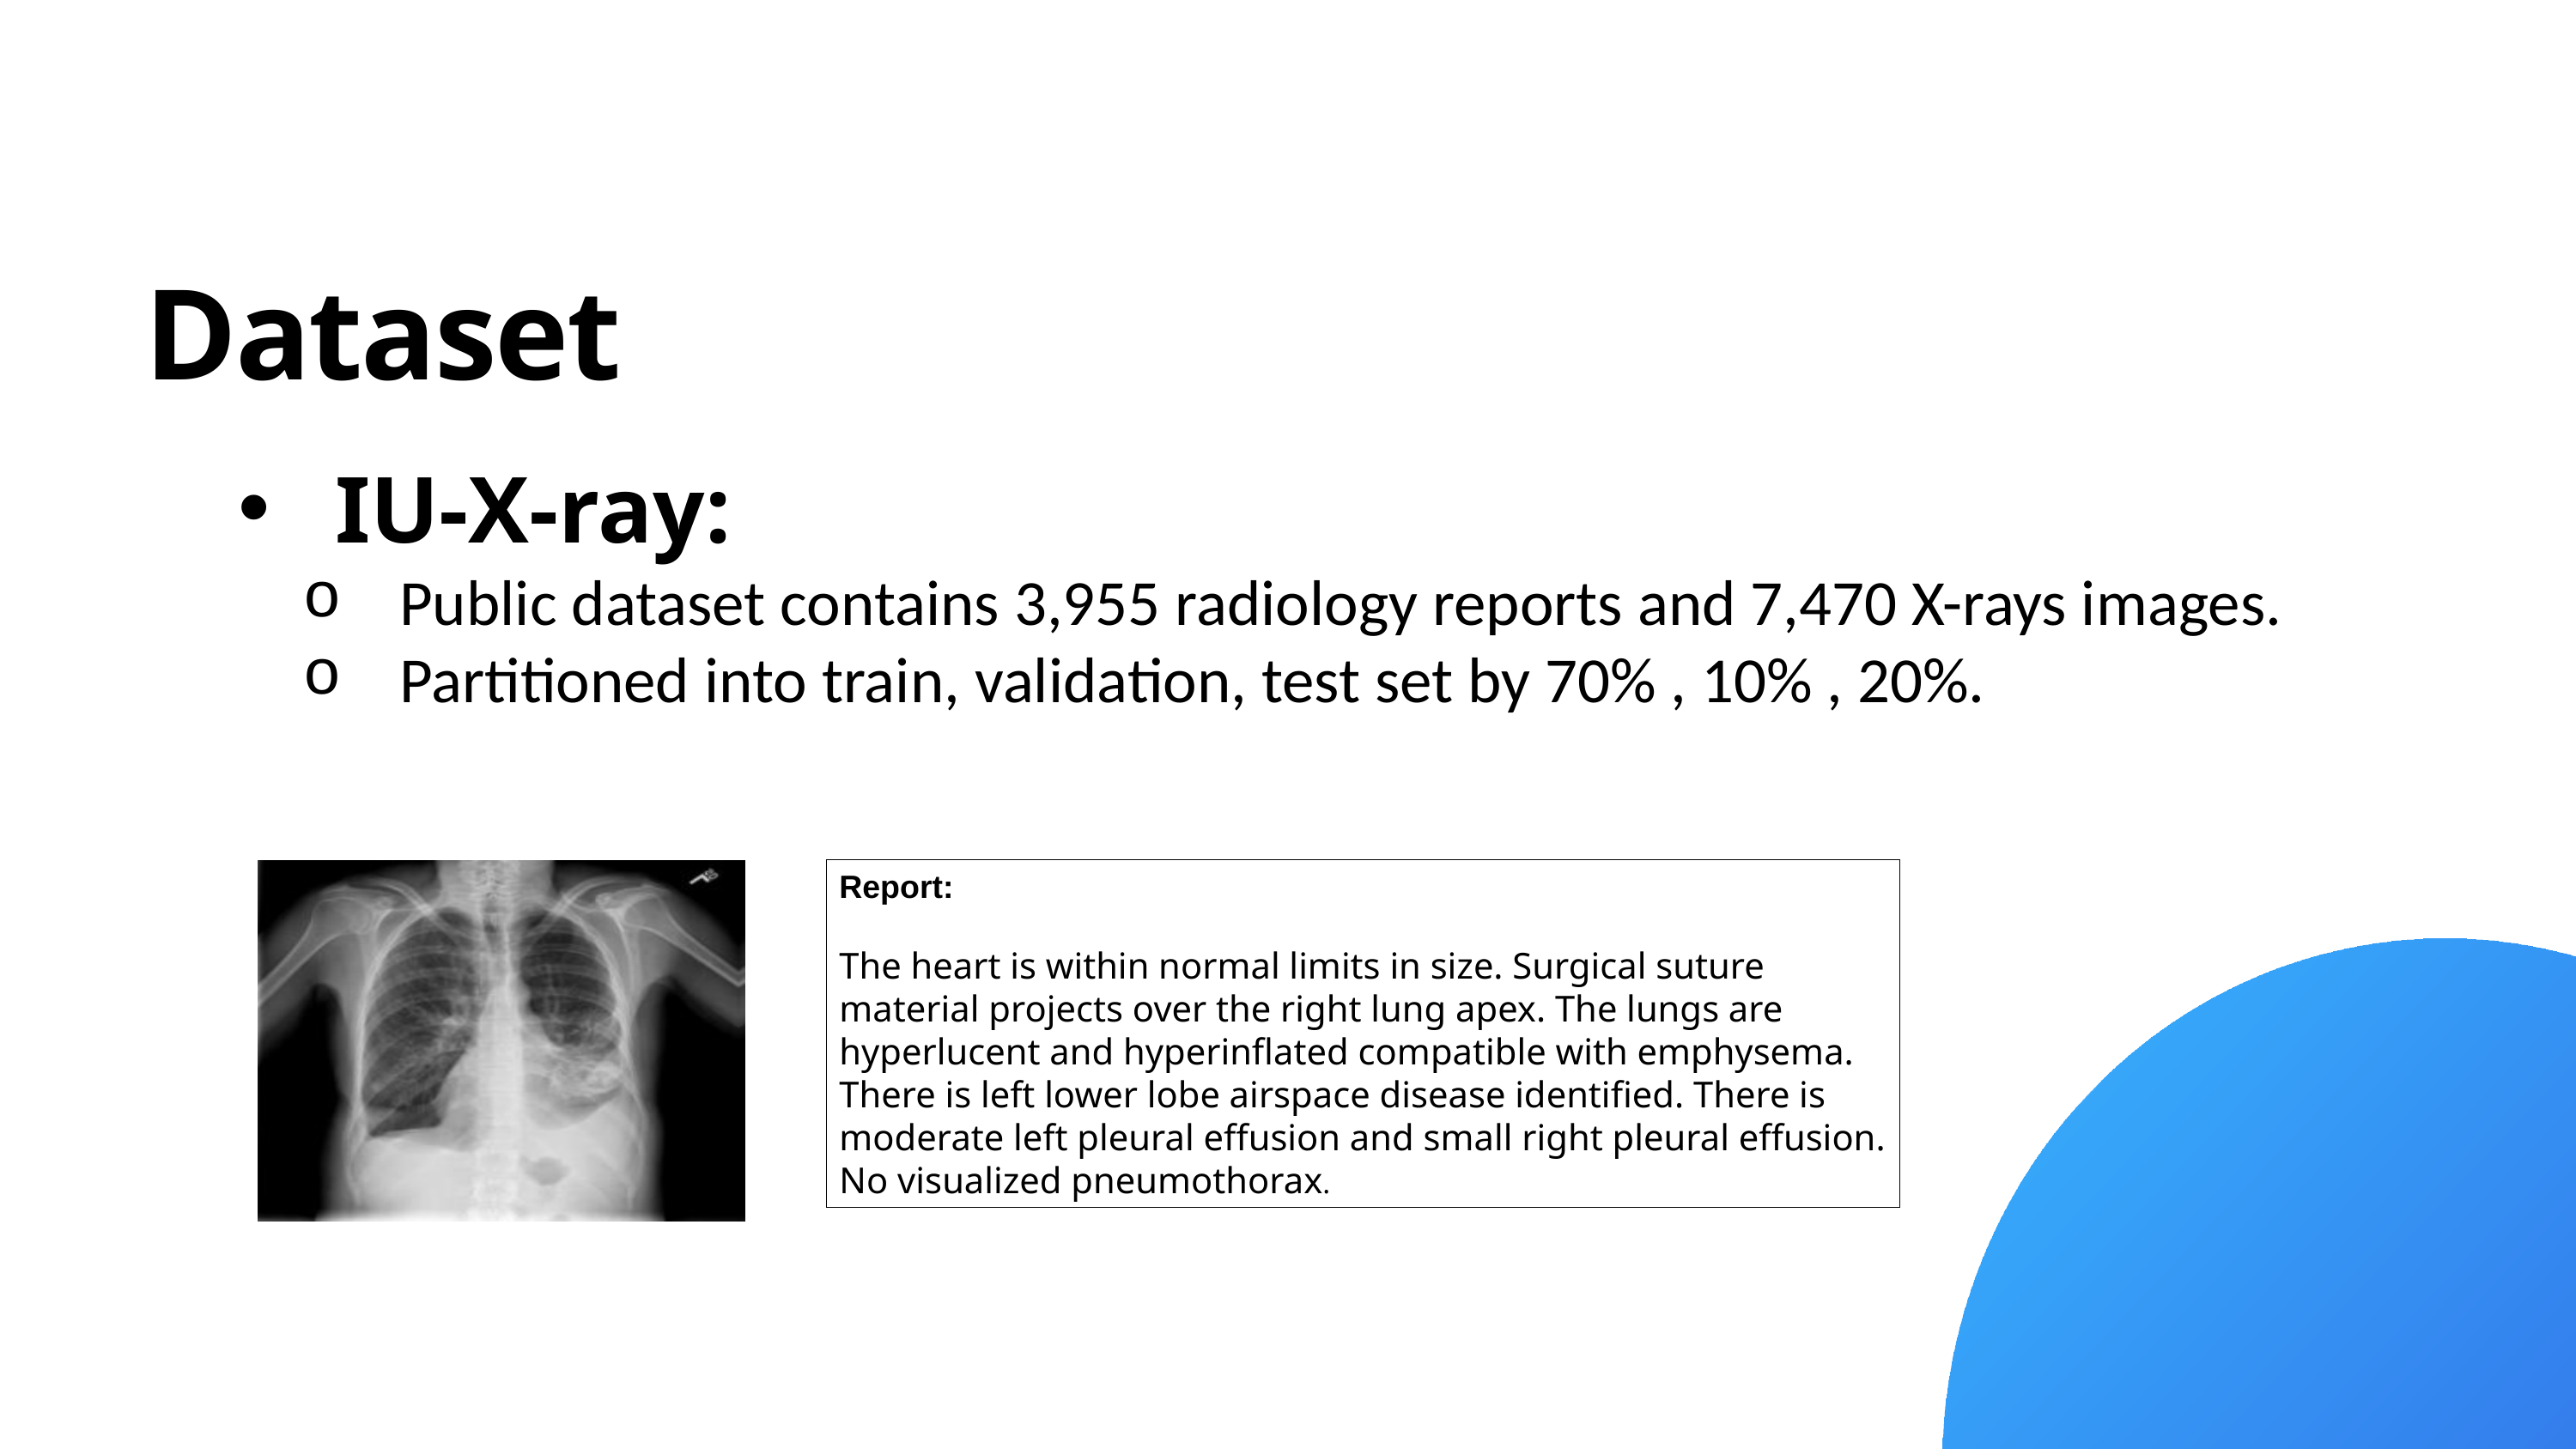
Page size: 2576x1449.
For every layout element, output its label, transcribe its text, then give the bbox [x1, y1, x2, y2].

picture [257, 859, 745, 1222]
title Dataset [143, 252, 1146, 497]
text_box IU-X-ray: Public dataset contains 3,955 radiology reports and 7,470 X-rays images. Partitioned into train, validation, test set by 70% , 10% , 20%. [225, 445, 2437, 822]
text_box Report: The heart is within normal limits in size. Surgical suture material projects over the right lung apex. The lungs are hyperlucent and hyperinflated compatible with emphysema. There is left lower lobe airspace disease identified. There is moderate left pleural effusion and small right pleural effusion. No visualized pneumothorax. [826, 859, 1900, 1208]
picture [1942, 938, 2576, 1449]
